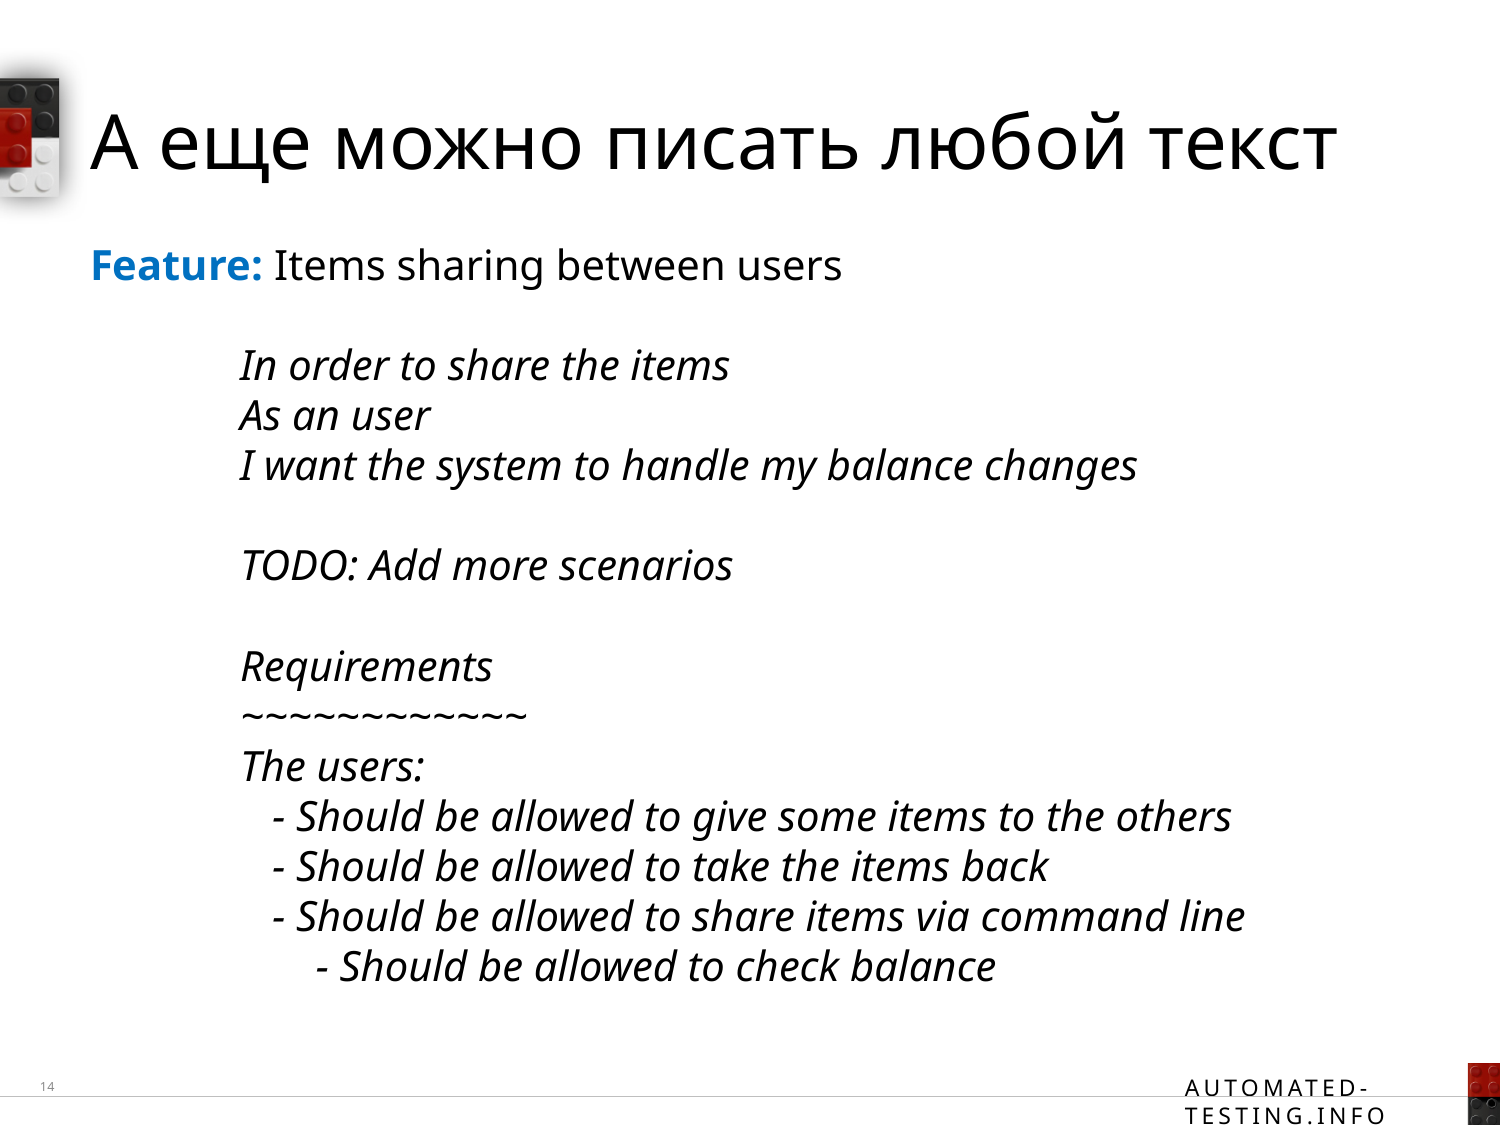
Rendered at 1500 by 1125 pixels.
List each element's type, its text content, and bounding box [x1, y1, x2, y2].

title А еще можно писать любой текст [75, 45, 1425, 233]
picture [1467, 1063, 1500, 1125]
picture [0, 79, 59, 196]
slide_number 14 [5, 1073, 89, 1102]
text_box Feature: Items sharing between users In order to share the items As an user I want the system to handle my balance changes TODO: Add more scenarios Requirements ~~~~~~~~~~~~ The users: - Should be allowed to give some items to the others - Should be allowed to take the items back - Should be allowed to share items via command line - Should be allowed to check balance [75, 231, 1411, 1097]
